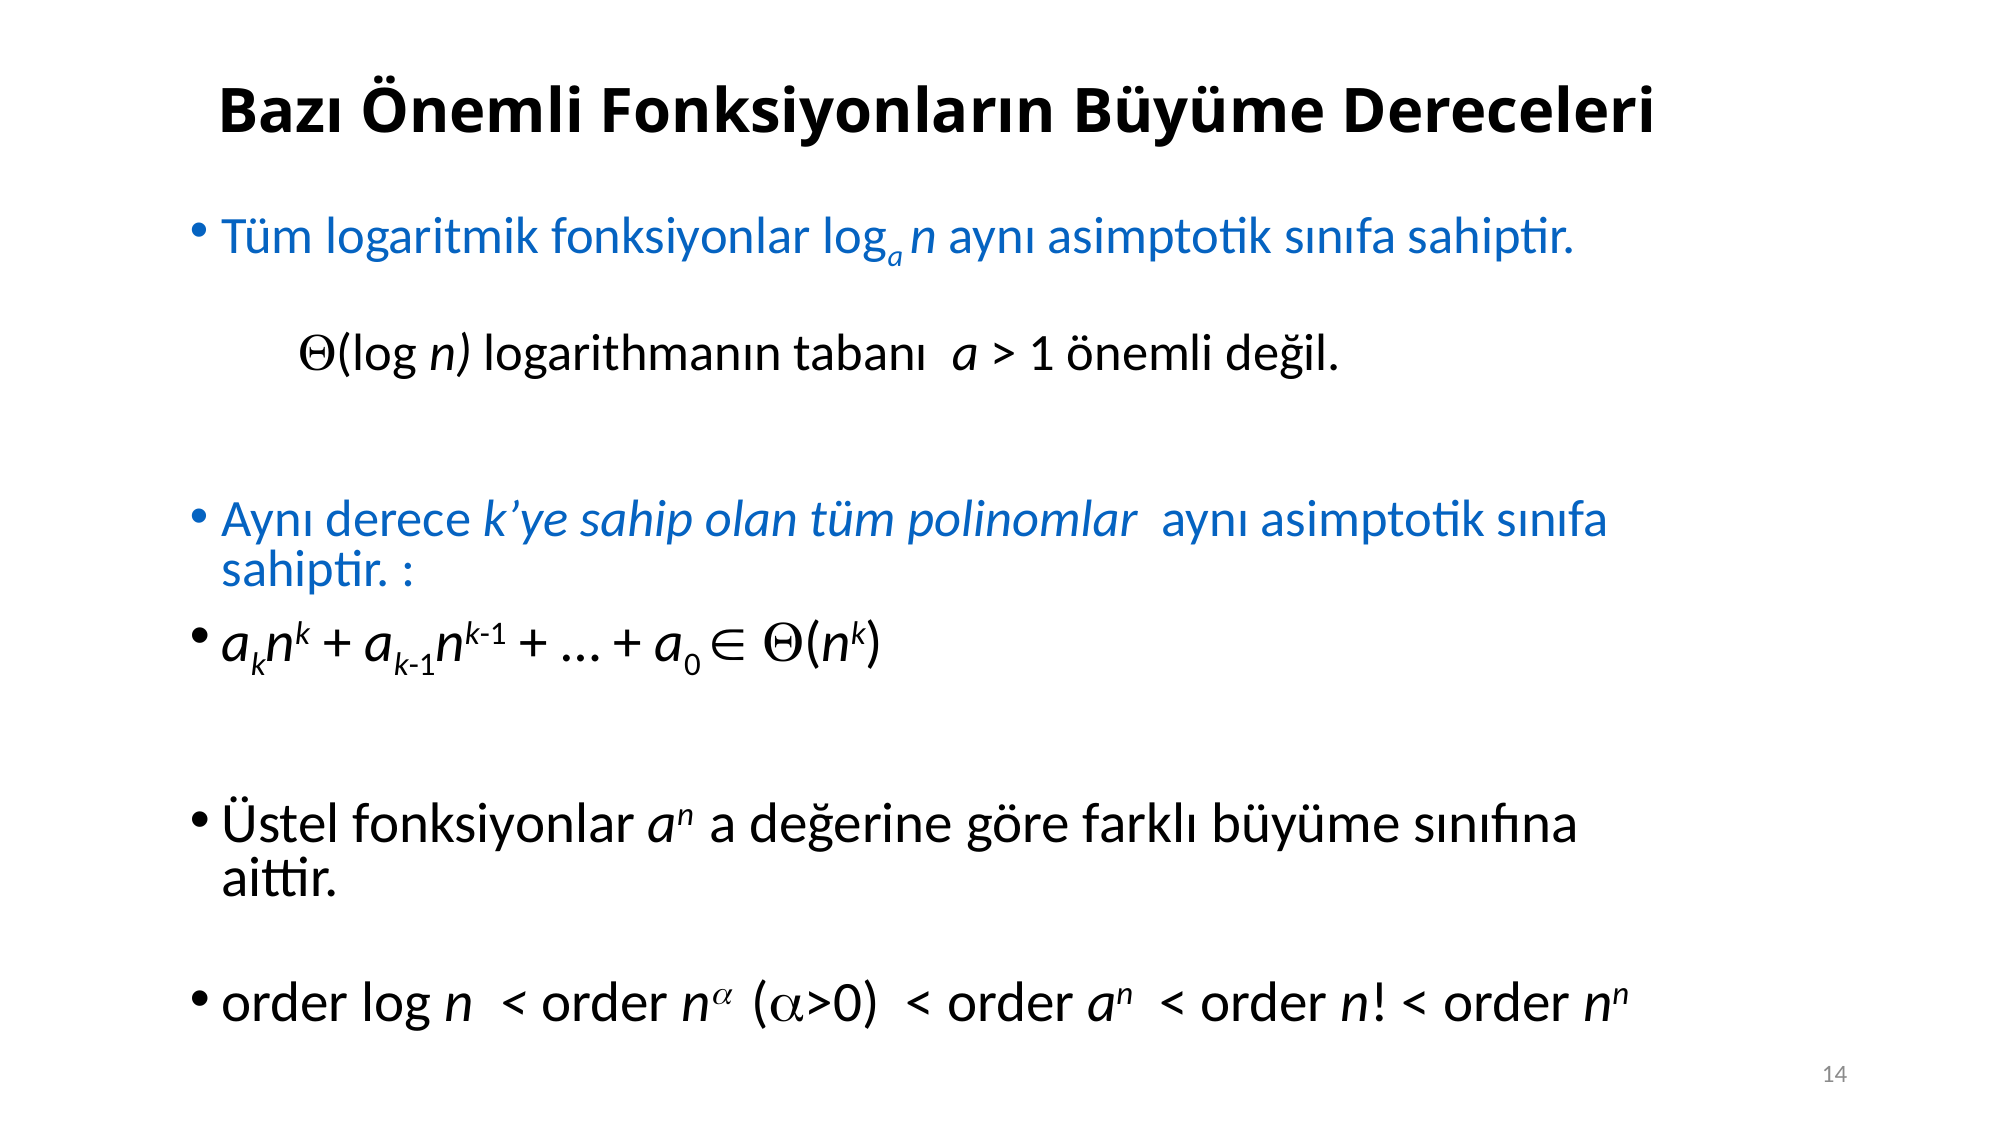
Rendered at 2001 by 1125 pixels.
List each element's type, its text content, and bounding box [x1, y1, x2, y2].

title Bazı Önemli Fonksiyonların Büyüme Dereceleri [202, 50, 1725, 175]
list Tüm logaritmik fonksiyonlar loga n aynı asimptotik sınıfa sahiptir. (log n) logarithmanın tabanı a > 1 önemli değil. Aynı derece k’ye sahip olan tüm polinomlar aynı asimptotik sınıfa sahiptir. : aknk + ak-1nk-1 + … + a0  (nk) Üstel fonksiyonlar an a değerine göre farklı büyüme sınıfına aittir. order log n < order n (>0) < order an < order n! < order nn [174, 200, 1725, 1103]
slide_number 14 [1725, 1042, 1863, 1103]
